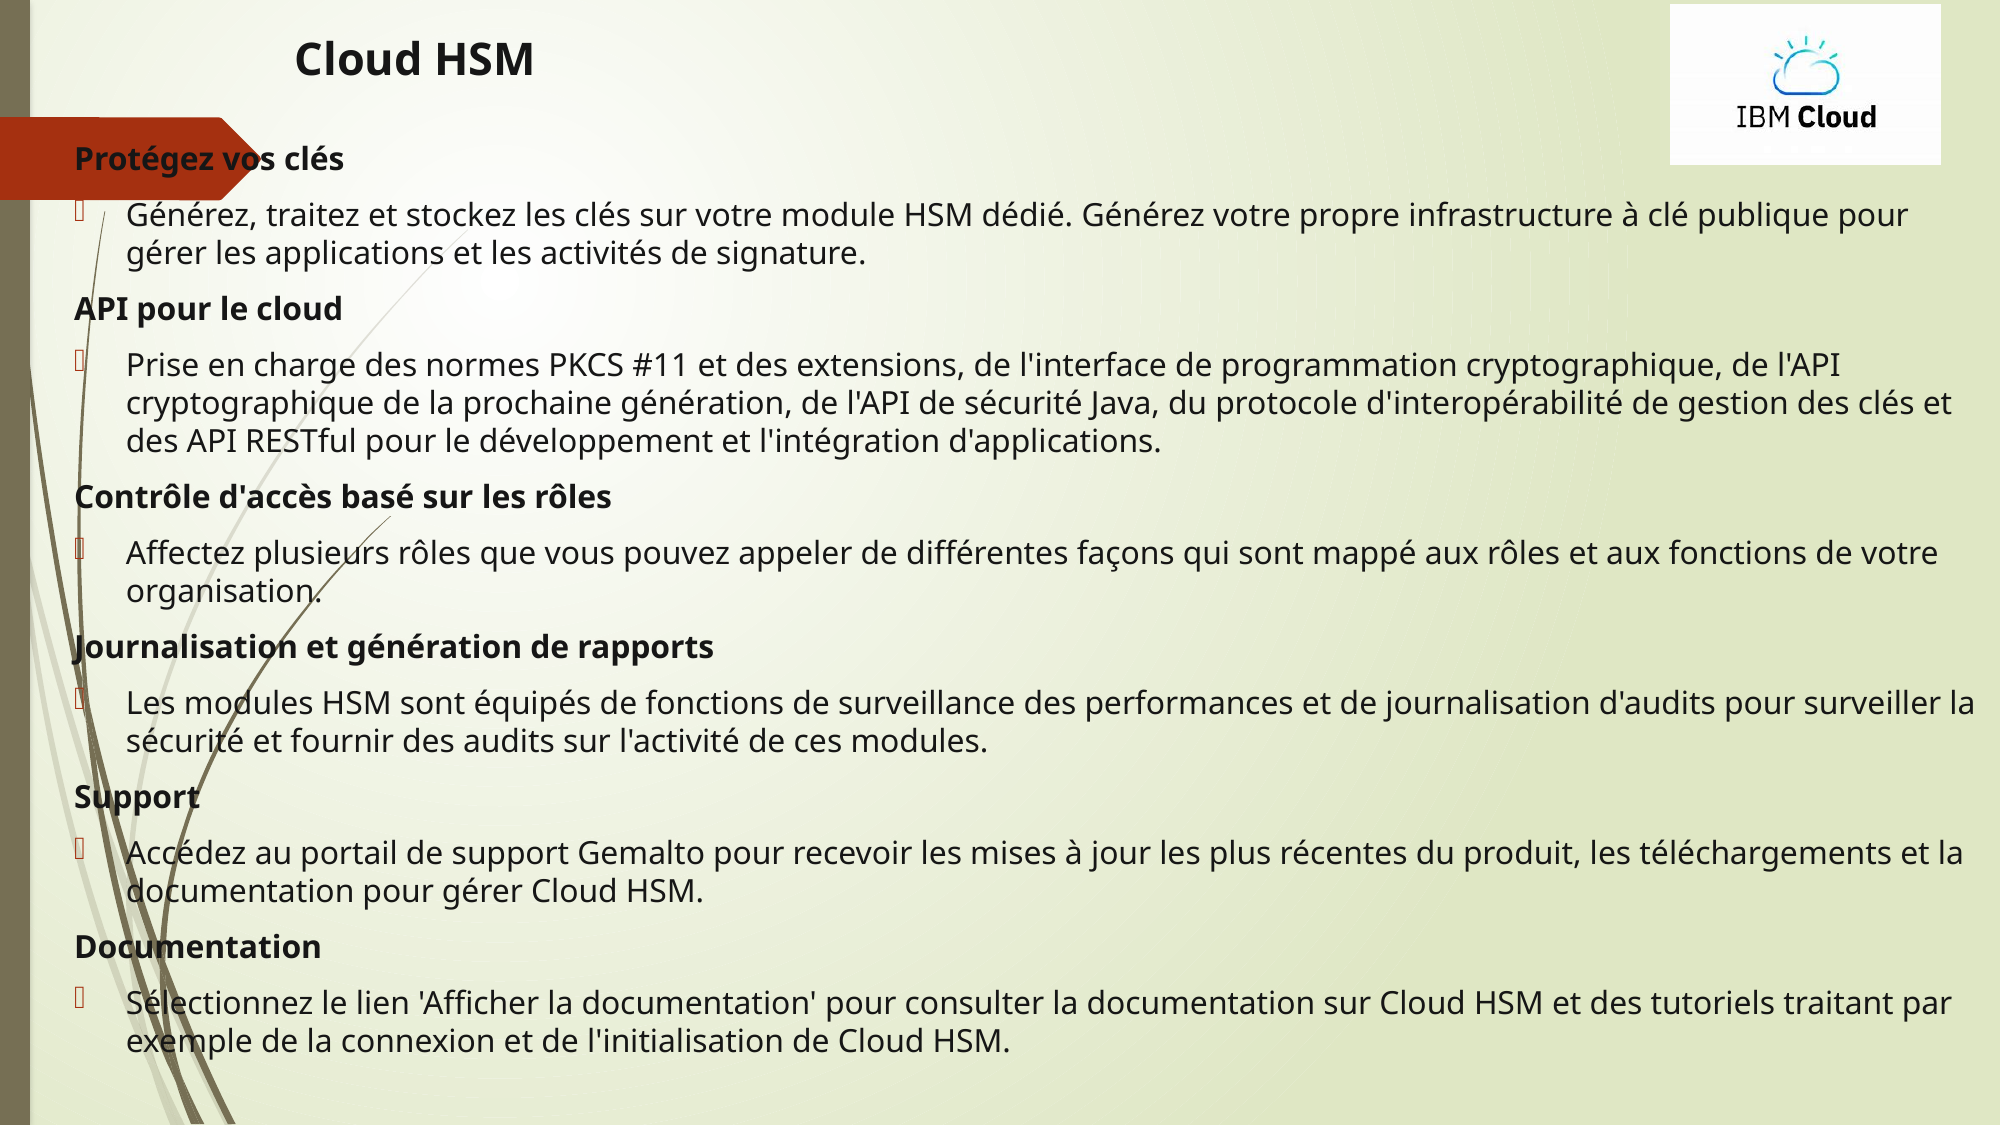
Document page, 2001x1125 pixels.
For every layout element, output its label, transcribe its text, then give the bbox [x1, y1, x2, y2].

title Cloud HSM [279, 22, 1665, 131]
picture [1670, 4, 1941, 165]
list Protégez vos clés Générez, traitez et stockez les clés sur votre module HSM dédié. Générez votre propre infrastructure à clé publique pour gérer les applications et les activités de signature. API pour le cloud Prise en charge des normes PKCS #11 et des extensions, de l'interface de programmation cryptographique, de l'API cryptographique de la prochaine génération, de l'API de sécurité Java, du protocole d'interopérabilité de gestion des clés et des API RESTful pour le développement et l'intégration d'applications. Contrôle d'accès basé sur les rôles Affectez plusieurs rôles que vous pouvez appeler de différentes façons qui sont mappé aux rôles et aux fonctions de votre organisation. Journalisation et génération de rapports Les modules HSM sont équipés de fonctions de surveillance des performances et de journalisation d'audits pour surveiller la sécurité et fournir des audits sur l'activité de ces modules. Support Accédez au portail de support Gemalto pour recevoir les mises à jour les plus récentes du produit, les téléchargements et la documentation pour gérer Cloud HSM. Documentation Sélectionnez le lien 'Afficher la documentation' pour consulter la documentation sur Cloud HSM et des tutoriels traitant par exemple de la connexion et de l'initialisation de Cloud HSM. [59, 131, 2000, 1076]
